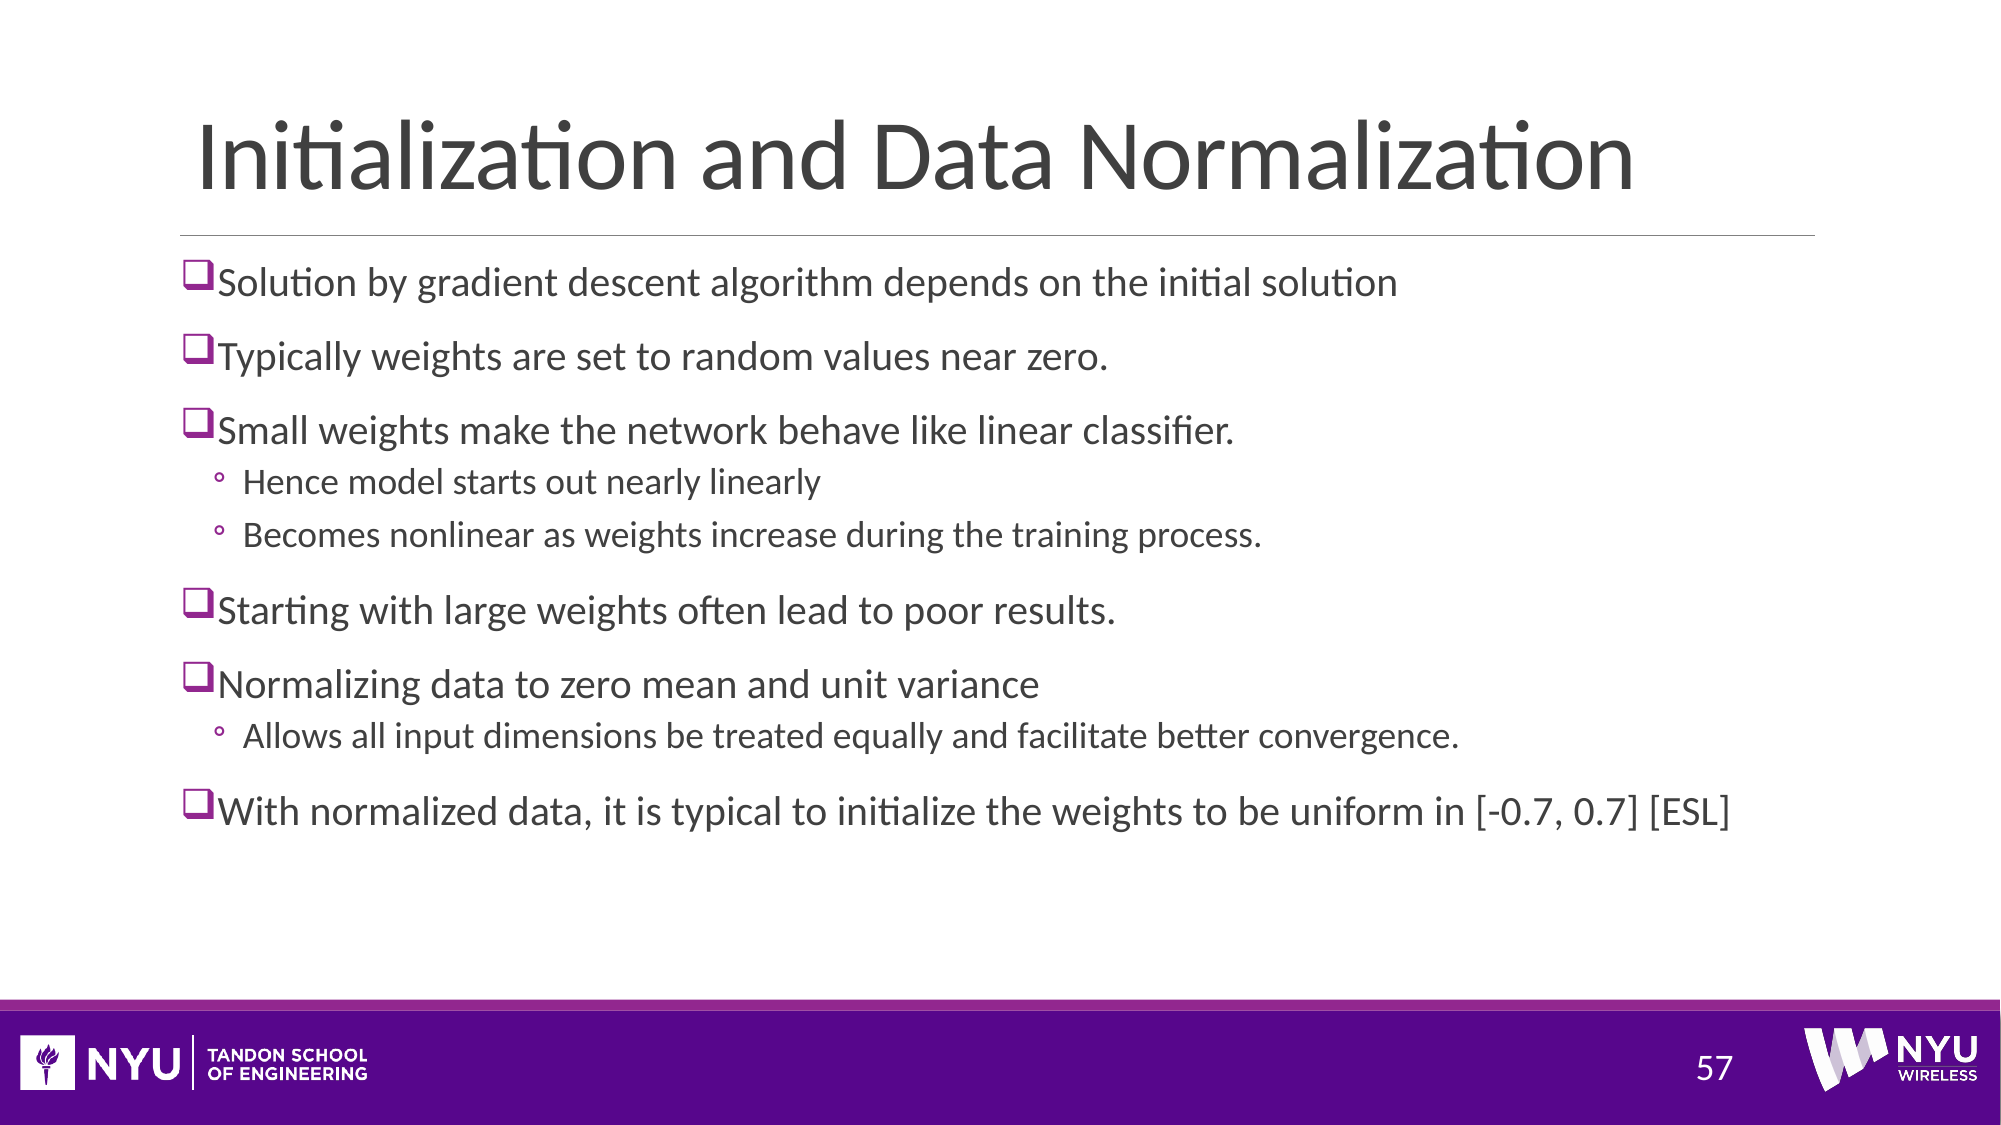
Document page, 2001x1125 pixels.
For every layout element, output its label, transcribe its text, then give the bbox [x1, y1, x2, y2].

title Initialization and Data Normalization [180, 47, 1830, 218]
slide_number 57 [1533, 1035, 1749, 1096]
list Solution by gradient descent algorithm depends on the initial solution Typically weights are set to random values near zero. Small weights make the network behave like linear classifier. Hence model starts out nearly linearly Becomes nonlinear as weights increase during the training process. Starting with large weights often lead to poor results. Normalizing data to zero mean and unit variance Allows all input dimensions be treated equally and facilitate better convergence. With normalized data, it is typical to initialize the weights to be uniform in [-0.7, 0.7] [ESL] [180, 252, 1830, 963]
